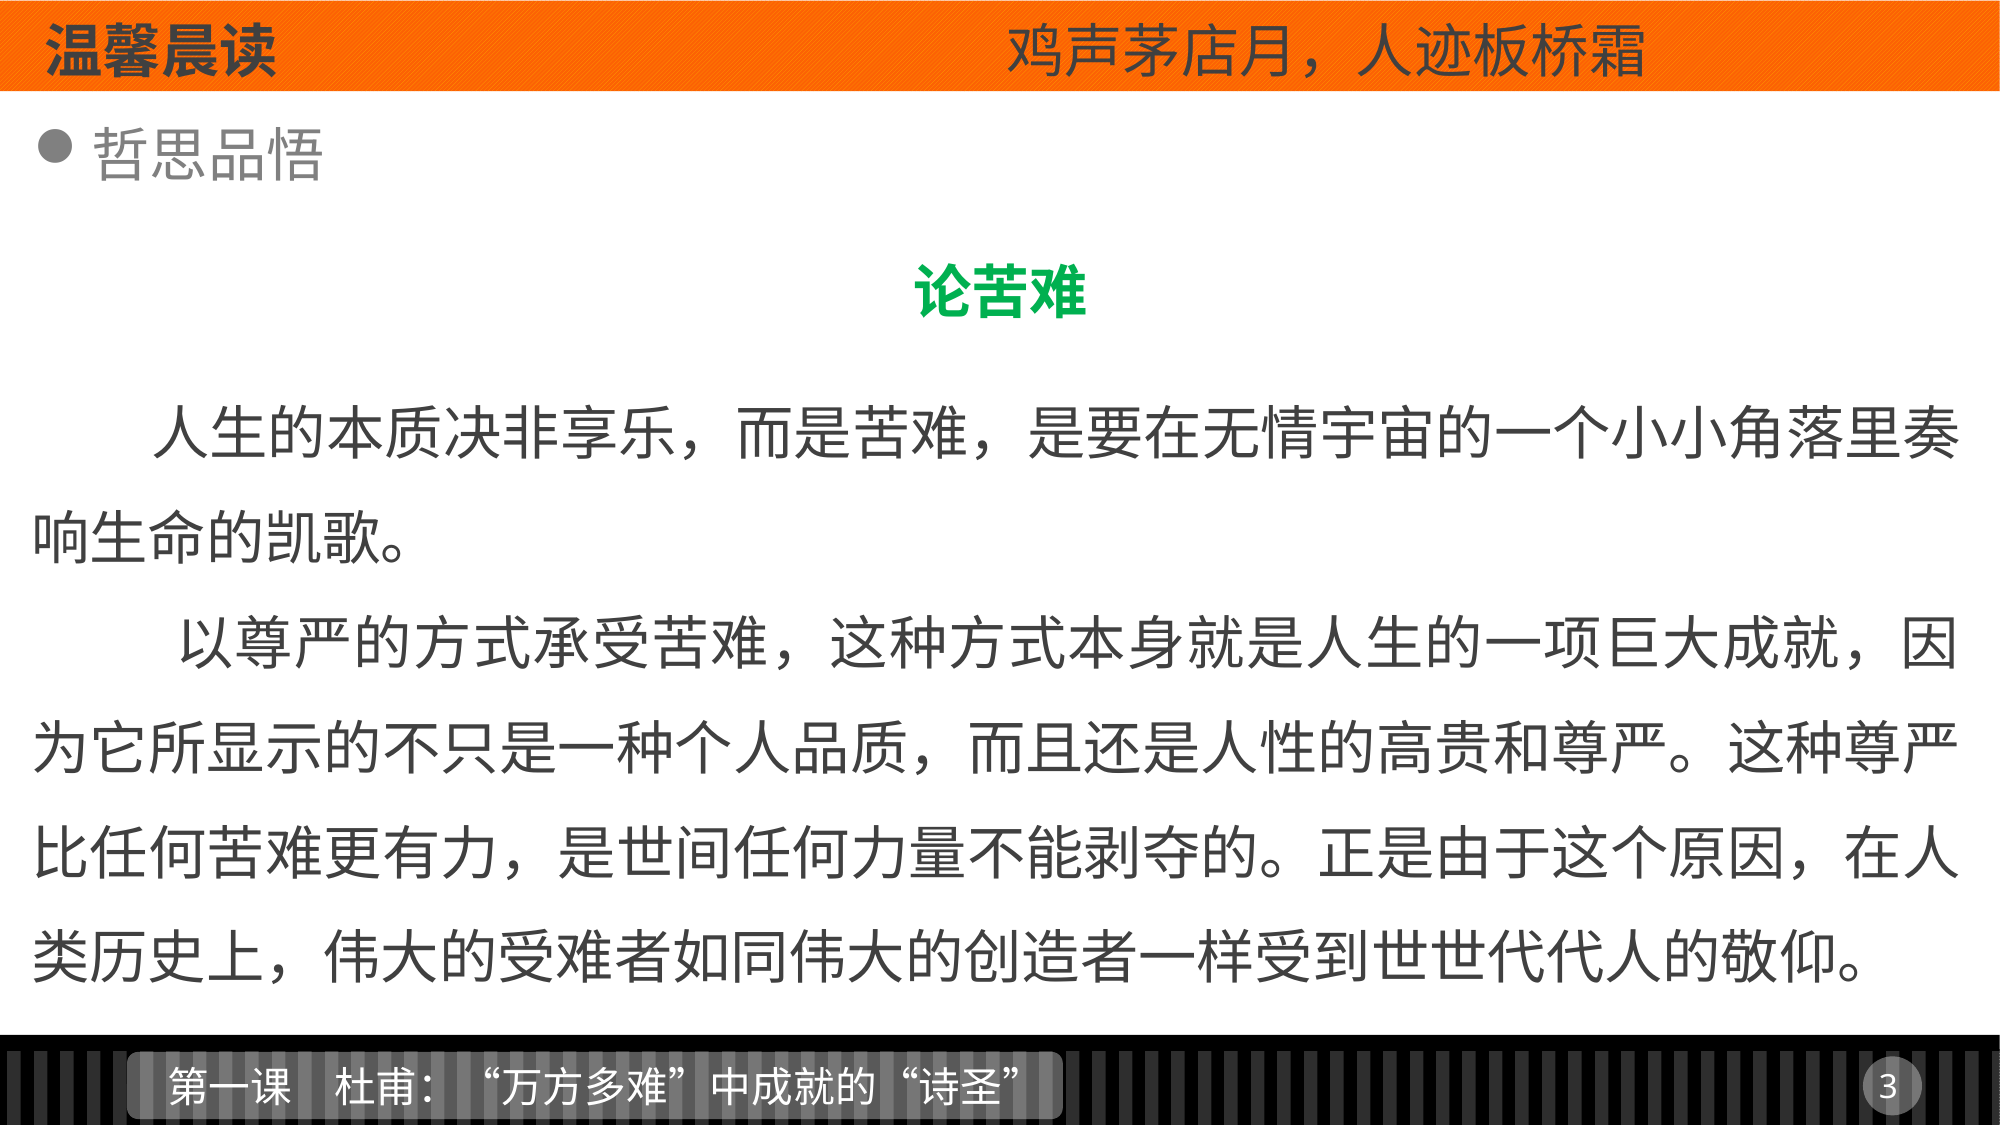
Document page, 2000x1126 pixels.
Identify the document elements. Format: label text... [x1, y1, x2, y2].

text_box 哲思品悟 [18, 93, 362, 196]
text_box [0, 0, 2000, 93]
text_box 人生的本质决非享乐，而是苦难，是要在无情宇宙的一个小小角落里奏响生命的凯歌。 以尊严的方式承受苦难，这种方式本身就是人生的一项巨大成就，因为它所显示的不只是一种个人品质，而且还是人性的高贵和尊严。这种尊严比任何苦难更有力，是世间任何力量不能剥夺的。正是由于这个原因，在人类历史上，伟大的受难者如同伟大的创造者一样受到世世代代人的敬仰。 [16, 353, 1976, 998]
text_box 论苦难 [601, 220, 1400, 333]
text_box 温馨晨读 鸡声茅店月，人迹板桥霜 [29, 7, 2000, 92]
